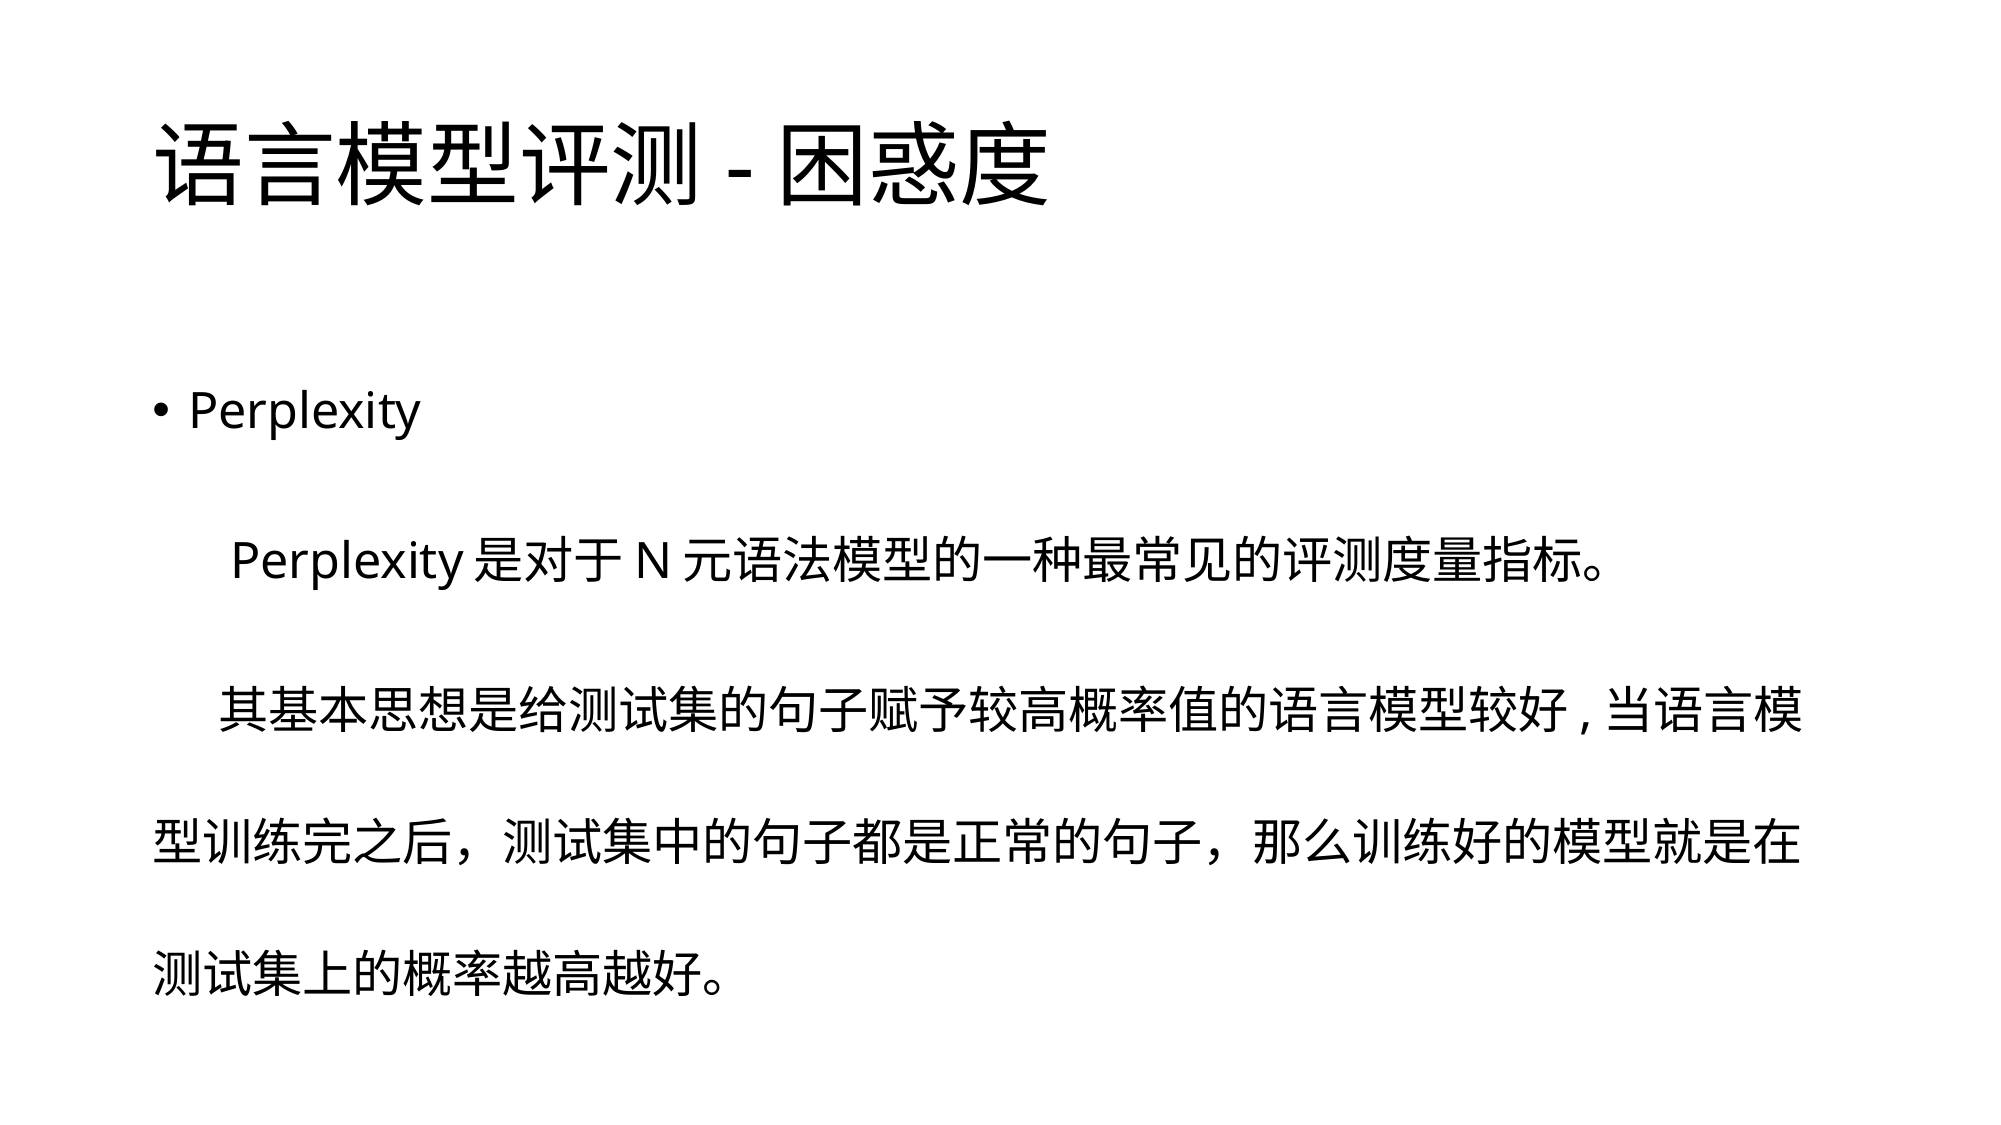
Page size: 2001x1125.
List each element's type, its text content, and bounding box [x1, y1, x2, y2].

list Perplexity Perplexity是对于N元语法模型的一种最常见的评测度量指标。 其基本思想是给测试集的句子赋予较高概率值的语言模型较好,当语言模型训练完之后，测试集中的句子都是正常的句子，那么训练好的模型就是在测试集上的概率越高越好。 [137, 299, 1863, 1014]
title 语言模型评测-困惑度 [137, 59, 1863, 278]
